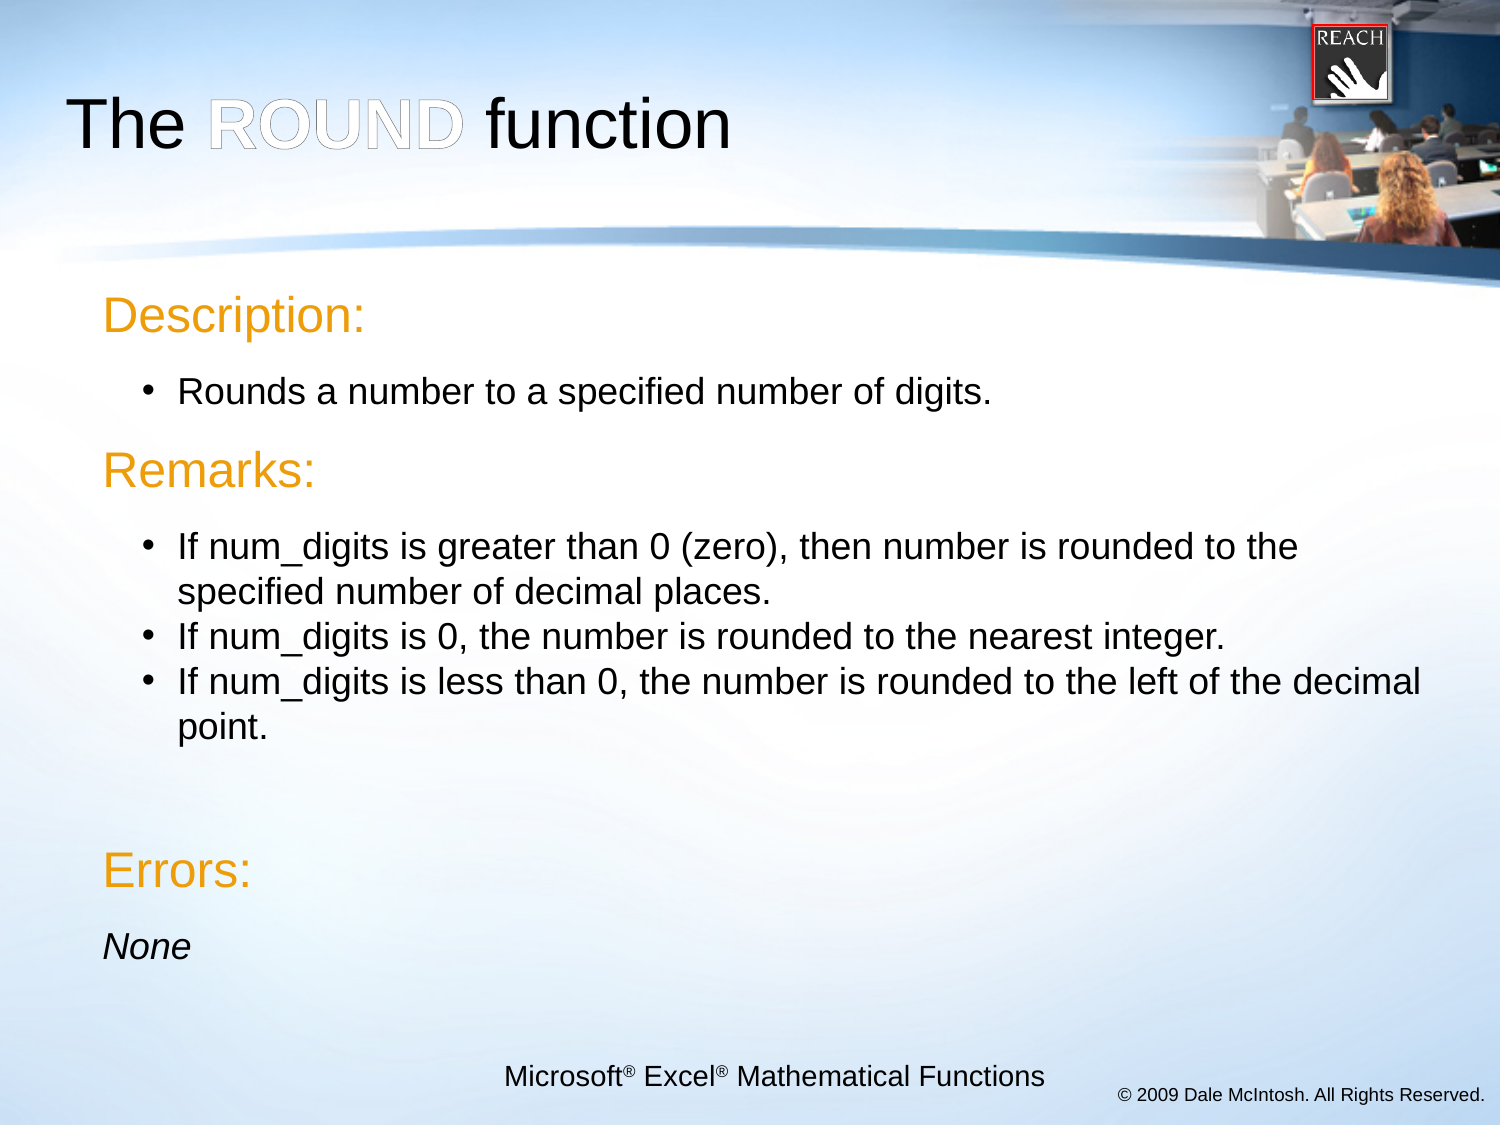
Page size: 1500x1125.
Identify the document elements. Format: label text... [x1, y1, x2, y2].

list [1312, 24, 1388, 101]
text_box Description: Rounds a number to a specified number of digits. Remarks: If num_digits is greater than 0 (zero), then number is rounded to the specified number of decimal places. If num_digits is 0, the number is rounded to the nearest integer. If num_digits is less than 0, the number is rounded to the left of the decimal point. Errors: None [87, 274, 1438, 975]
title The ROUND function [49, 32, 1248, 209]
picture [0, 0, 1500, 1125]
footer Microsoft® Excel® Mathematical Functions [487, 1049, 1063, 1101]
